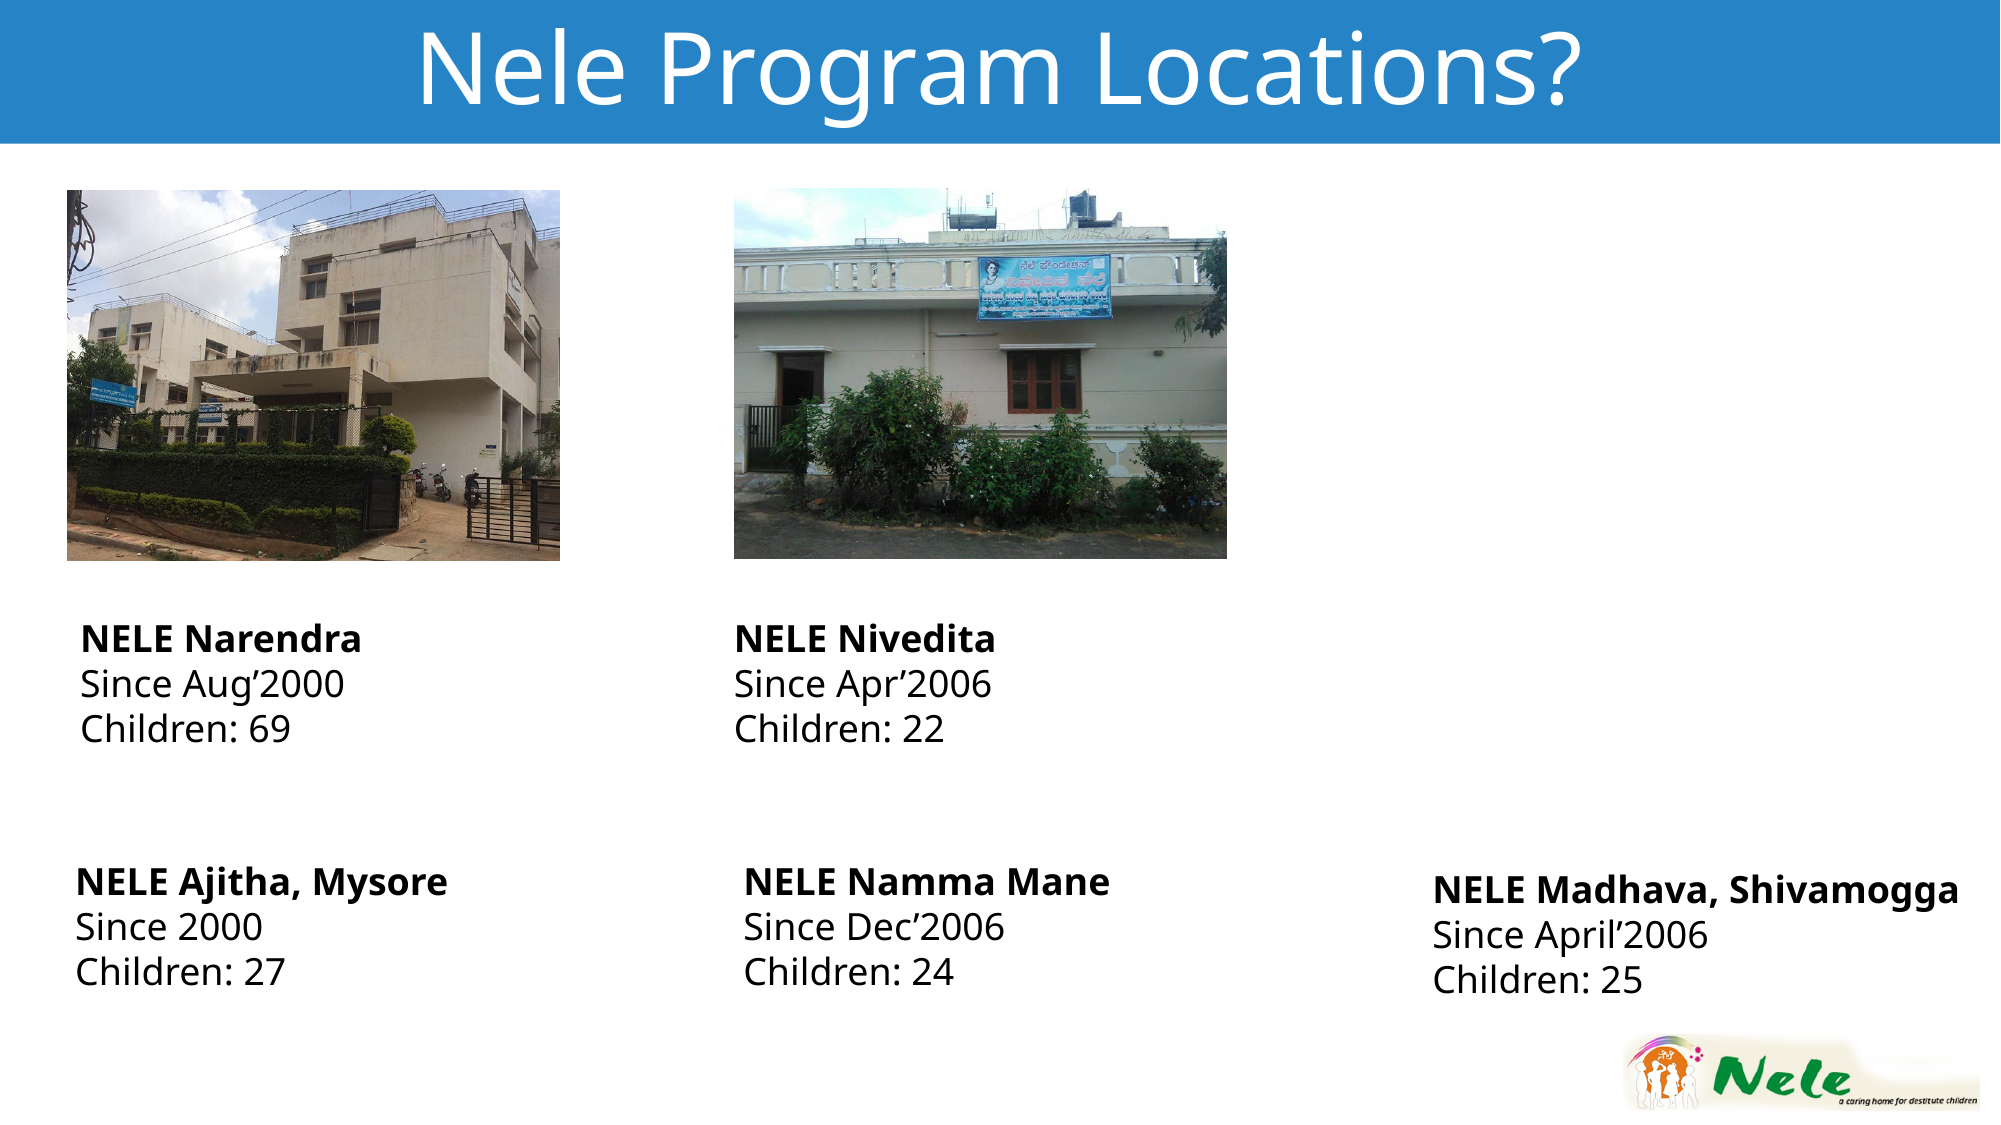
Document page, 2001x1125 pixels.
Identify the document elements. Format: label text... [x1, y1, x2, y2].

text_box NELE Nivedita Since Apr’2006 Children: 22 [718, 607, 1012, 758]
picture [734, 188, 1227, 559]
text_box NELE Namma Mane Since Dec’2006 Children: 24 [728, 850, 1126, 1001]
picture [1623, 1034, 1980, 1111]
picture [67, 190, 560, 561]
text_box NELE Narendra Since Aug’2000 Children: 69 [65, 607, 378, 758]
title Nele Program Locations? [0, 0, 2000, 144]
text_box NELE Madhava, Shivamogga Since April’2006 Children: 25 [1417, 858, 1976, 1009]
text_box NELE Ajitha, Mysore Since 2000 Children: 27 [60, 850, 464, 1001]
